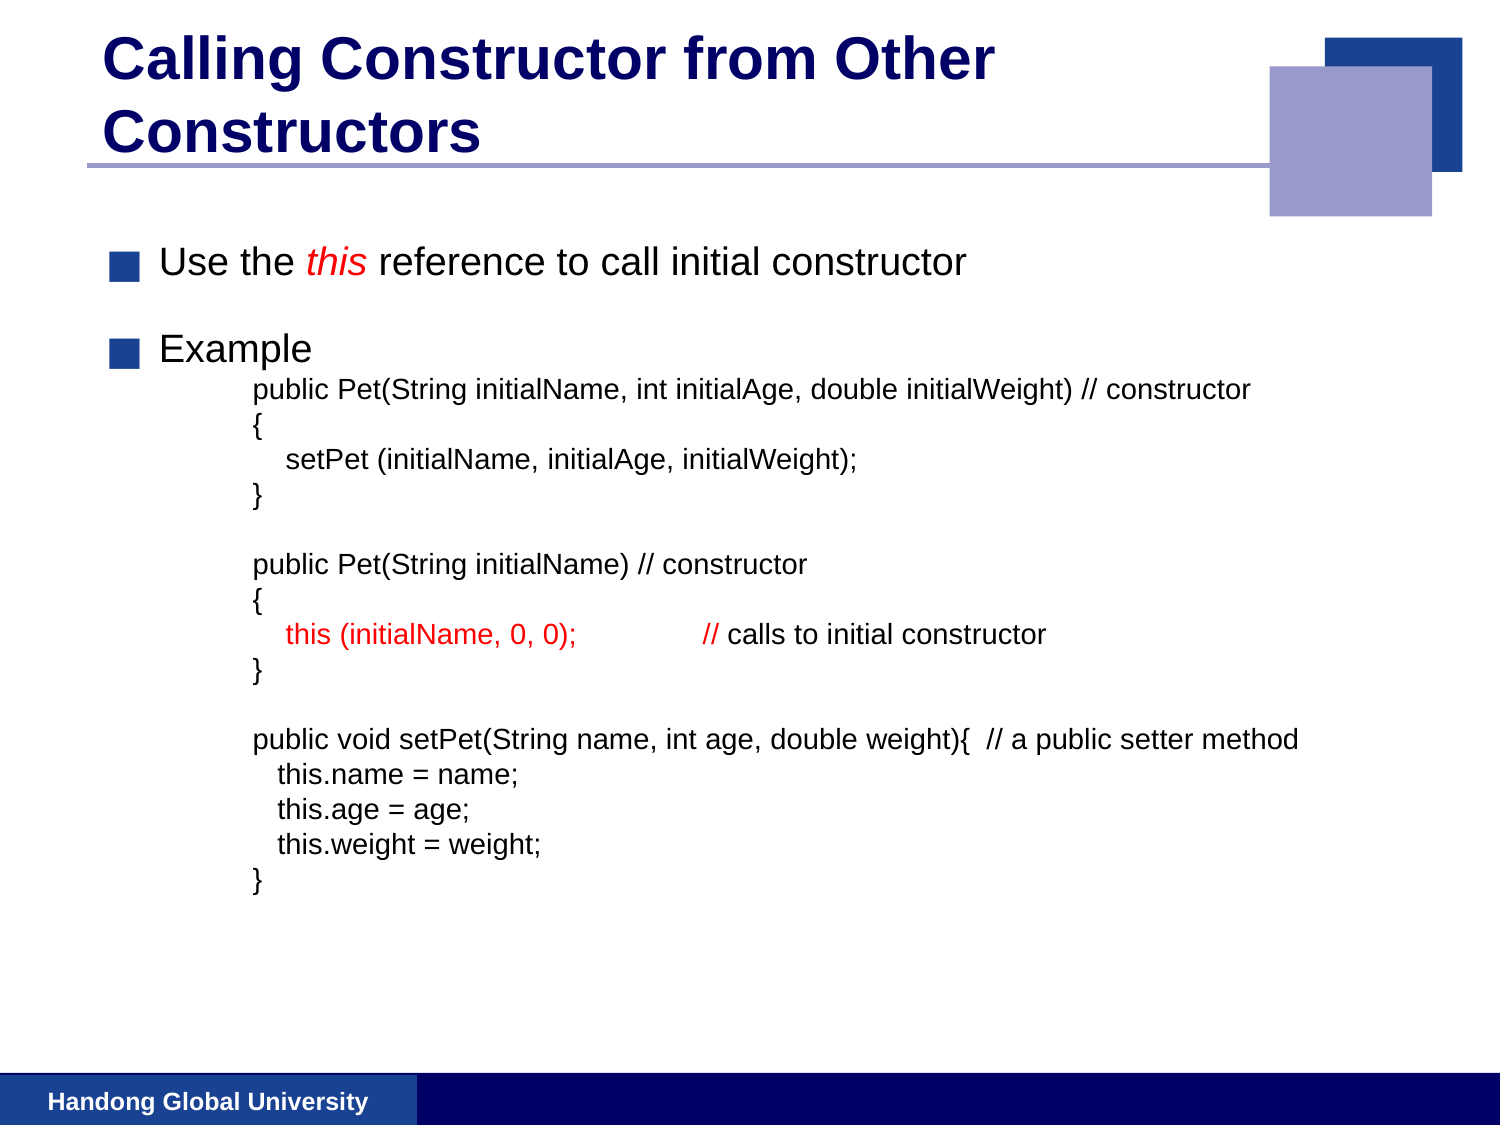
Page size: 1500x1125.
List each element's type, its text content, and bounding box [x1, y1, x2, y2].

title Calling Constructor from Other Constructors [87, 46, 1238, 172]
list Use the this reference to call initial constructor Example public Pet(String initialName, int initialAge, double initialWeight) // constructor { setPet (initialName, initialAge, initialWeight); } public Pet(String initialName) // constructor { this (initialName, 0, 0); // calls to initial constructor } public void setPet(String name, int age, double weight){ // a public setter method this.name = name; this.age = age; this.weight = weight; } [87, 237, 1425, 1013]
